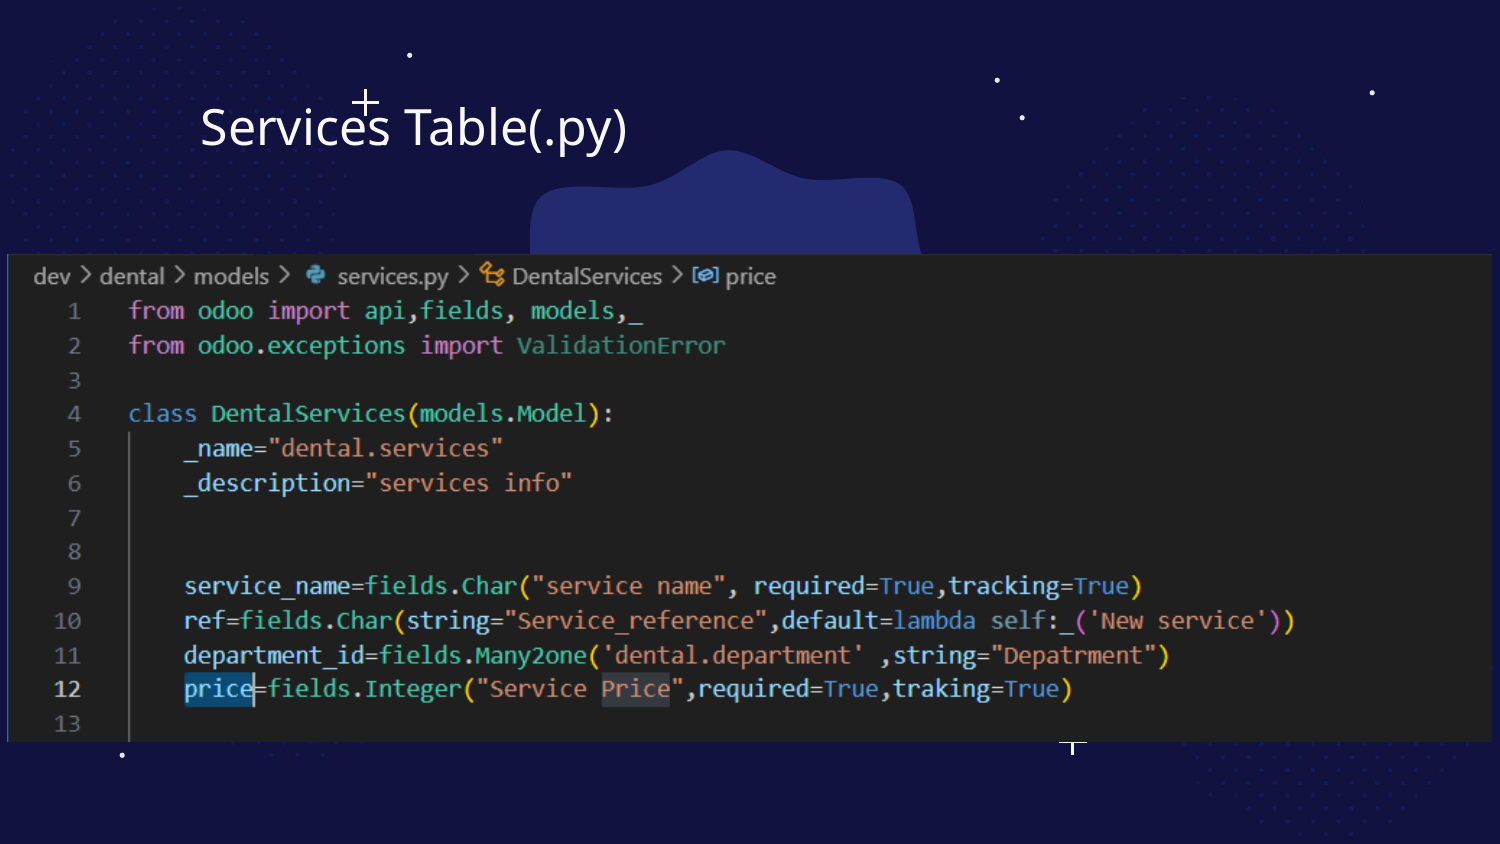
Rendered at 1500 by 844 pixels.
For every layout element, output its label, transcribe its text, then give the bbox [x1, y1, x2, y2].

text_box Services Table(.py) [185, 88, 1315, 163]
picture [0, 0, 1499, 844]
